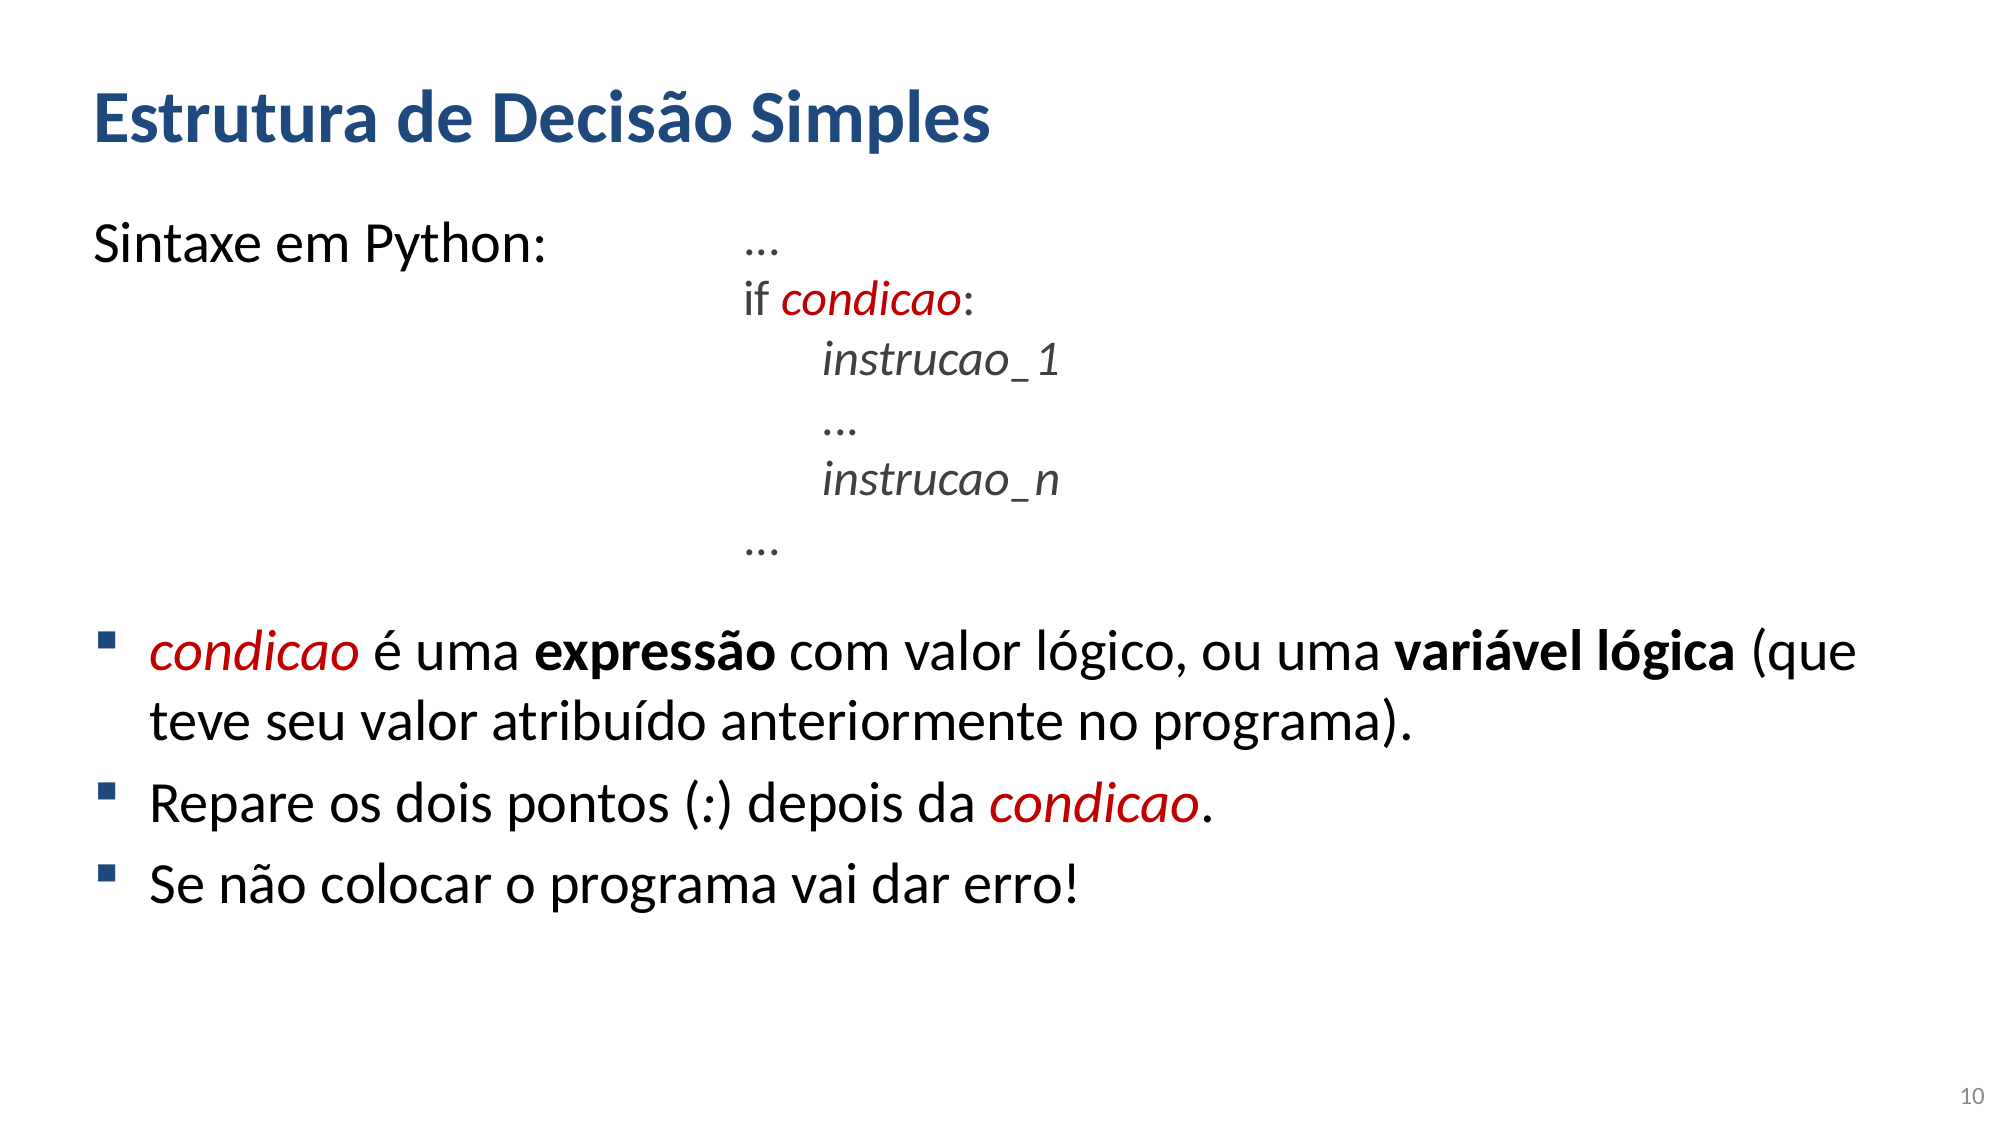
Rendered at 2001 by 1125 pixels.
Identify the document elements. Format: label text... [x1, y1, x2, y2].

title Estrutura de Decisão Simples [78, 19, 1665, 196]
list Sintaxe em Python: condicao é uma expressão com valor lógico, ou uma variável lógica (que teve seu valor atribuído anteriormente no programa). Repare os dois pontos (:) depois da condicao. Se não colocar o programa vai dar erro! [78, 196, 1939, 381]
text_box ... if condicao: instrucao_1 ... instrucao_n ... [728, 198, 1279, 574]
text_box 10 [1650, 1065, 2000, 1125]
